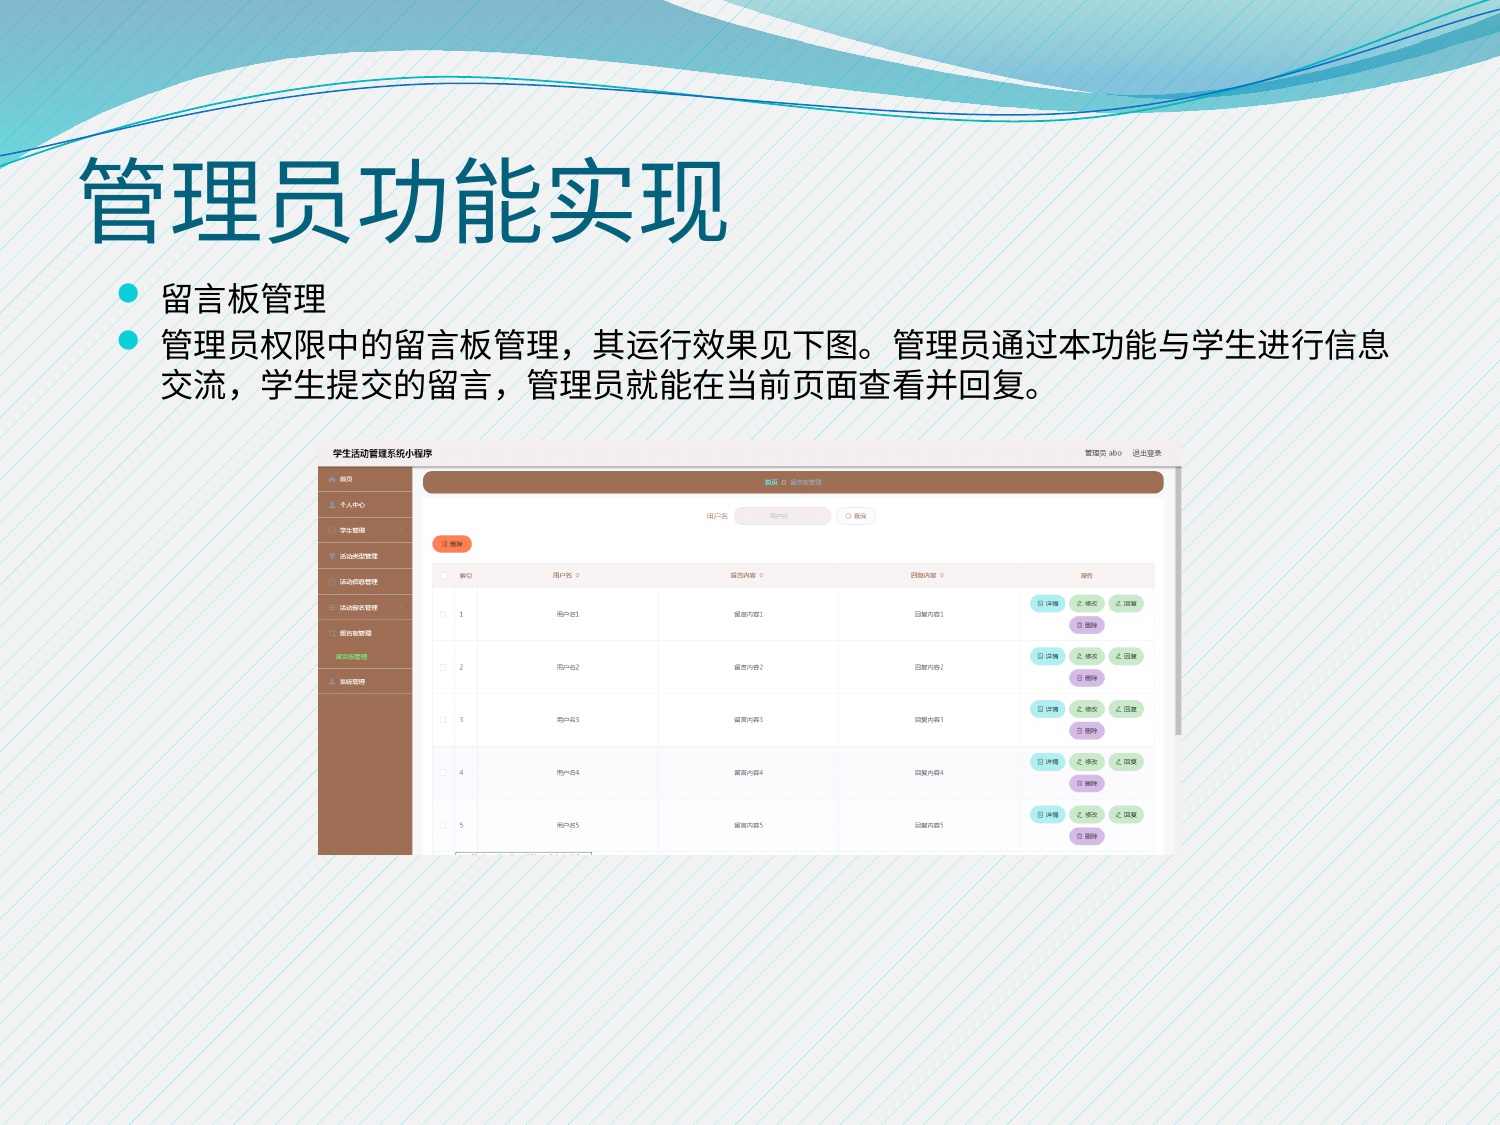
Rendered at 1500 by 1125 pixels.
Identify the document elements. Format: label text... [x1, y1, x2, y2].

title 管理员功能实现 [75, 115, 1426, 256]
picture [317, 440, 1182, 855]
text_box 留言板管理 管理员权限中的留言板管理，其运行效果见下图。管理员通过本功能与学生进行信息交流，学生提交的留言，管理员就能在当前页面查看并回复。 [101, 270, 1426, 412]
